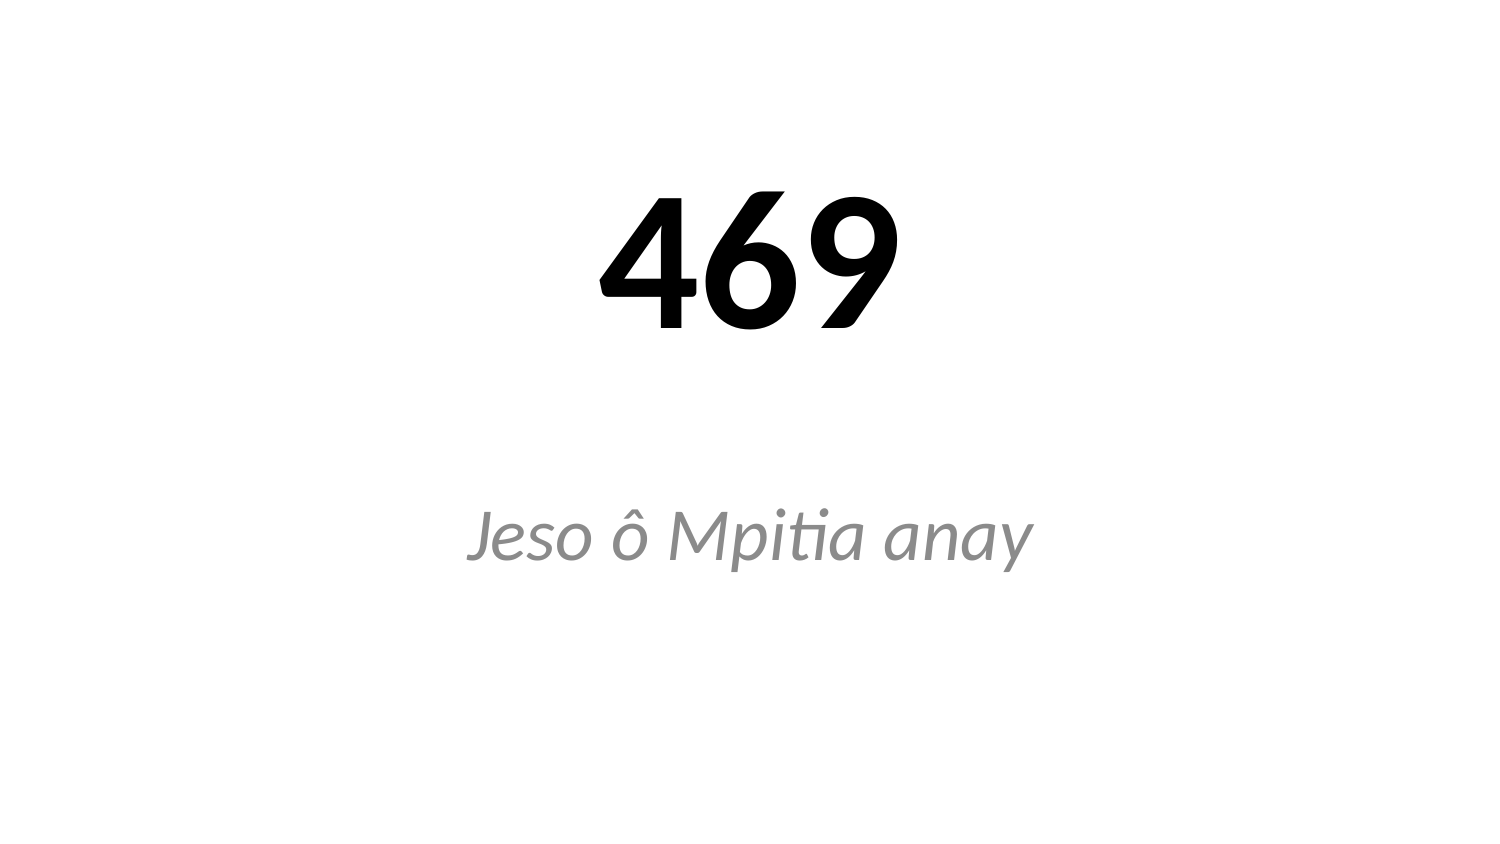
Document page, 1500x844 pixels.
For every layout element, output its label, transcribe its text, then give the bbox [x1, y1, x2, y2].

subtitle Jeso ô Mpitia anay [225, 478, 1275, 694]
title 469 [112, 158, 1388, 340]
